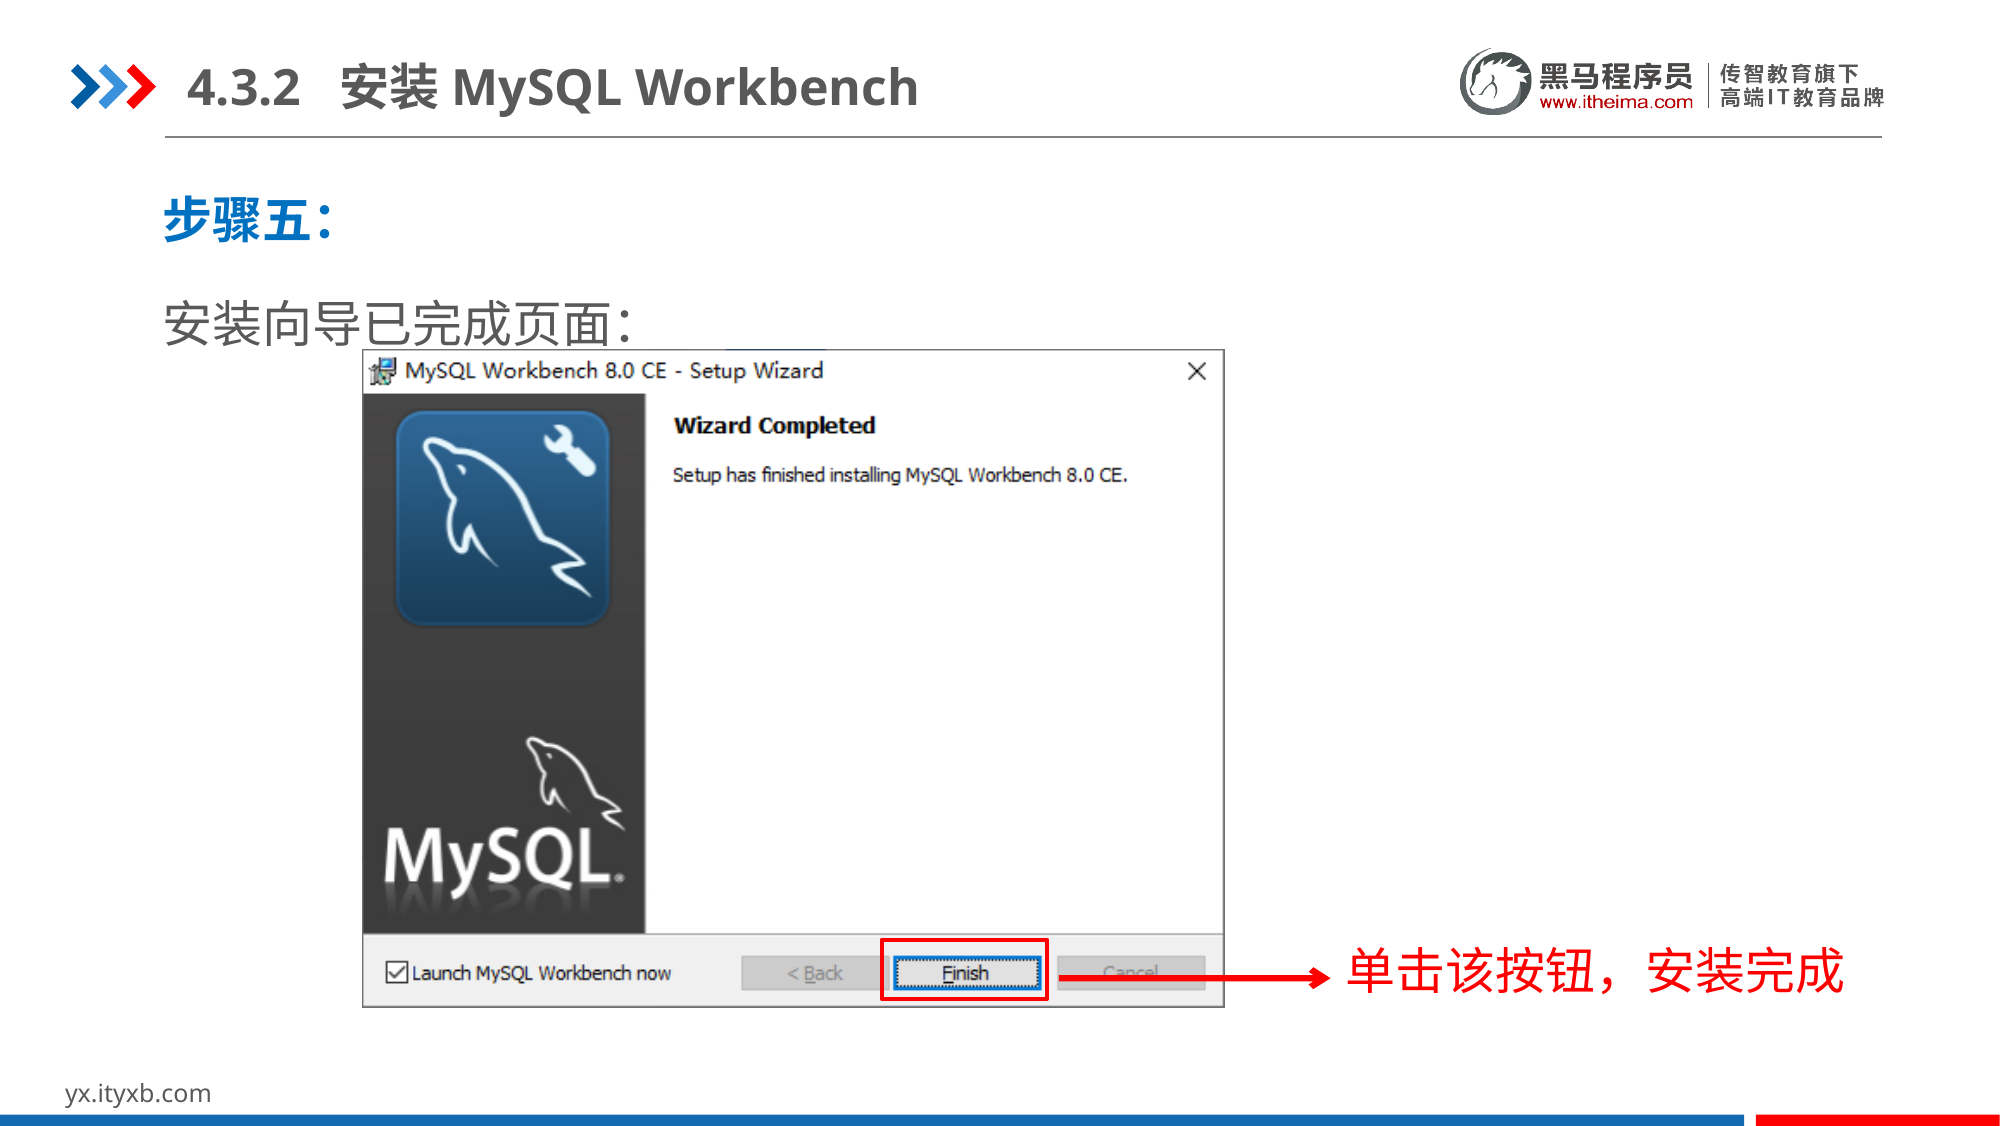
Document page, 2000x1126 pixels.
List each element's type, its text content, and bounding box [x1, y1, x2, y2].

text_box 安装向导已完成页面： [148, 255, 1865, 361]
text_box 4.3.2 安装MySQL Workbench [187, 43, 1047, 127]
text_box 单击该按钮，安装完成 [1330, 931, 1933, 1007]
picture [1460, 48, 1887, 115]
picture [361, 349, 1225, 1008]
text_box 步骤五： [148, 180, 894, 255]
